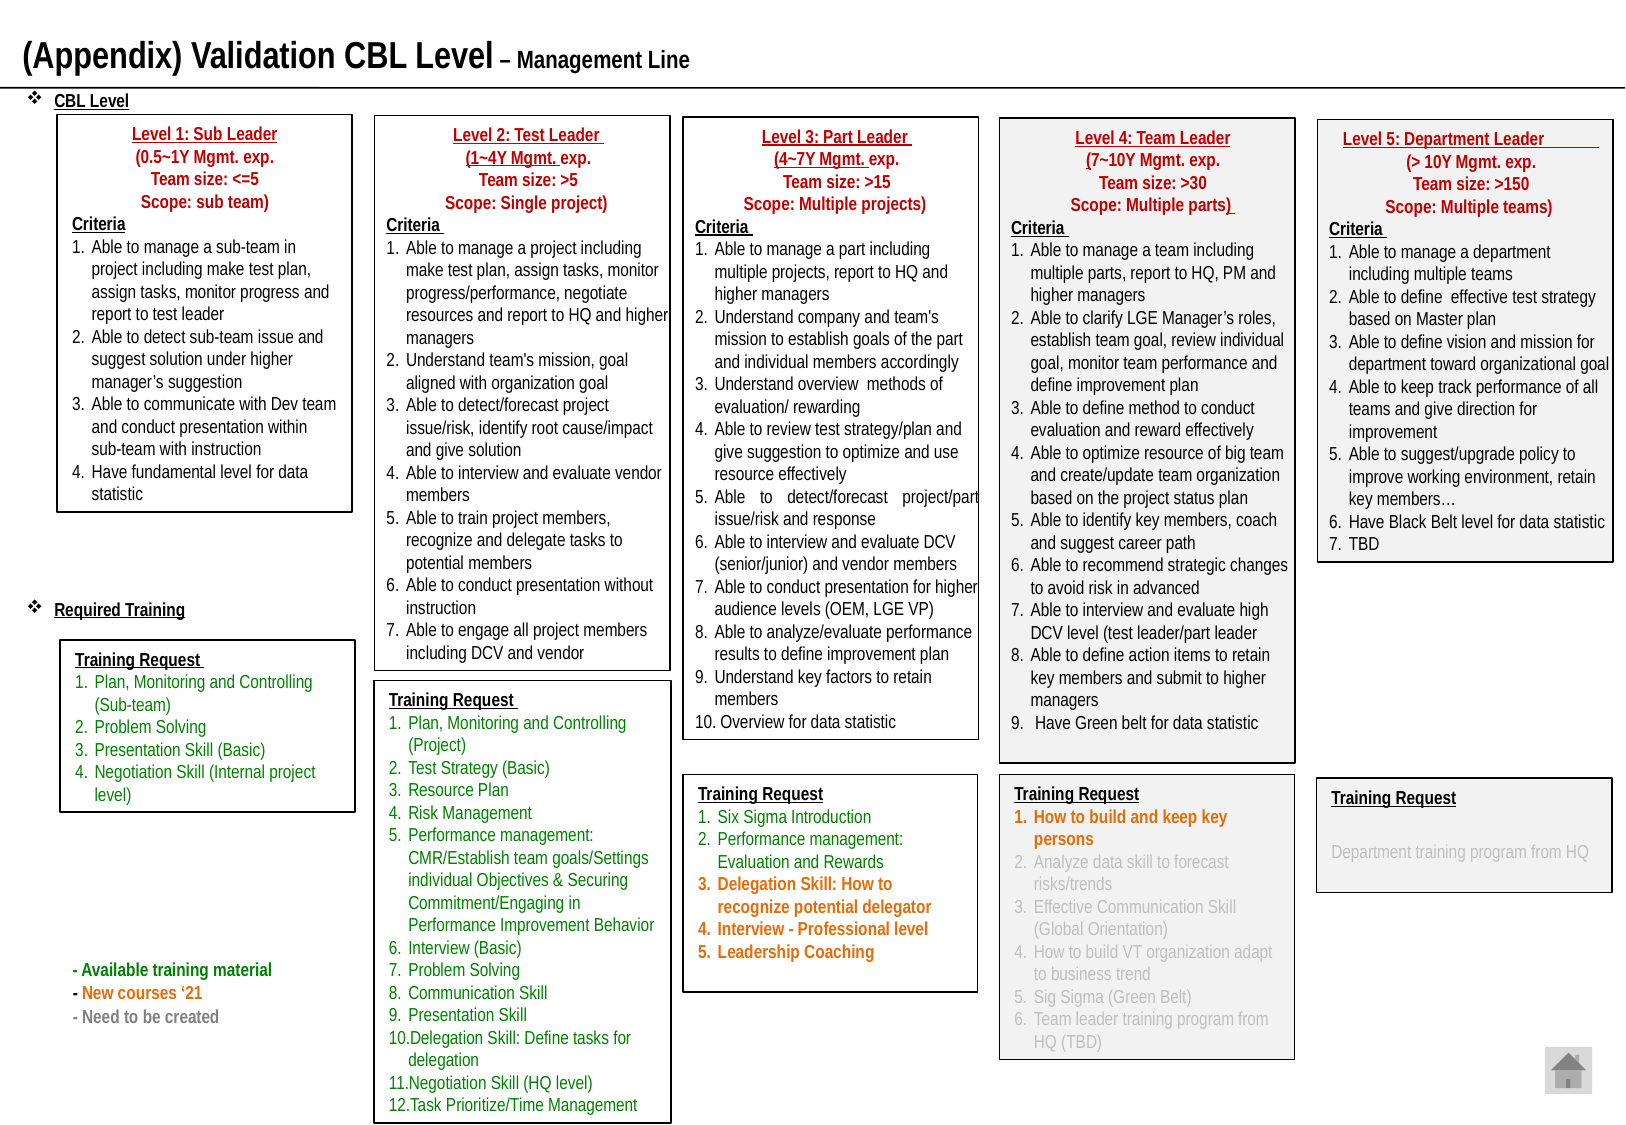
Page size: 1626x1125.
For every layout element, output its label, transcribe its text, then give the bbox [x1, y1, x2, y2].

text_box Required Training [11, 590, 329, 628]
text_box - Need to be created [58, 997, 258, 1035]
text_box Level 3: Part Leader (4~7Y Mgmt. exp. Team size: >15 Scope: Multiple projects) Criteria Able to manage a part including multiple projects, report to HQ and higher managers Understand company and team's mission to establish goals of the part and individual members accordingly Understand overview methods of evaluation/ rewarding Able to review test strategy/plan and give suggestion to optimize and use resource effectively Able to detect/forecast project/part issue/risk and response Able to interview and evaluate DCV (senior/junior) and vendor members Able to conduct presentation for higher audience levels (OEM, LGE VP) Able to analyze/evaluate performance results to define improvement plan Understand key factors to retain members Overview for data statistic [683, 117, 979, 740]
text_box [1544, 1046, 1593, 1094]
text_box CBL Level [11, 84, 329, 119]
text_box (Appendix) Validation CBL Level – Management Line [7, 23, 706, 84]
text_box Training Request Plan, Monitoring and Controlling (Sub-team) Problem Solving Presentation Skill (Basic) Negotiation Skill (Internal project level) [60, 639, 356, 813]
text_box Level 2: Test Leader (1~4Y Mgmt. exp. Team size: >5 Scope: Single project) Criteria Able to manage a project including make test plan, assign tasks, monitor progress/performance, negotiate resources and report to HQ and higher managers Understand team's mission, goal aligned with organization goal Able to detect/forecast project issue/risk, identify root cause/impact and give solution Able to interview and evaluate vendor members Able to train project members, recognize and delegate tasks to potential members Able to conduct presentation without instruction Able to engage all project members including DCV and vendor [374, 115, 671, 671]
text_box Level 4: Team Leader (7~10Y Mgmt. exp. Team size: >30 Scope: Multiple parts) Criteria Able to manage a team including multiple parts, report to HQ, PM and higher managers Able to clarify LGE Manager’s roles, establish team goal, review individual goal, monitor team performance and define improvement plan Able to define method to conduct evaluation and reward effectively Able to optimize resource of big team and create/update team organization based on the project status plan Able to identify key members, coach and suggest career path Able to recommend strategic changes to avoid risk in advanced Able to interview and evaluate high DCV level (test leader/part leader Able to define action items to retain key members and submit to higher managers Have Green belt for data statistic [999, 118, 1295, 763]
text_box - New courses ‘21 [58, 973, 375, 1011]
text_box Level 5: Department Leader (> 10Y Mgmt. exp. Team size: >150 Scope: Multiple teams) Criteria Able to manage a department including multiple teams Able to define effective test strategy based on Master plan Able to define vision and mission for department toward organizational goal Able to keep track performance of all teams and give direction for improvement Able to suggest/upgrade policy to improve working environment, retain key members… Have Black Belt level for data statistic TBD [1317, 119, 1613, 562]
text_box Training Request How to build and keep key persons Analyze data skill to forecast risks/trends Effective Communication Skill (Global Orientation) How to build VT organization adapt to business trend Sig Sigma (Green Belt) Team leader training program from HQ (TBD) [999, 774, 1295, 1060]
text_box Training Request Six Sigma Introduction Performance management: Evaluation and Rewards Delegation Skill: How to recognize potential delegator Interview - Professional level Leadership Coaching [683, 774, 978, 992]
text_box Training Request Plan, Monitoring and Controlling (Project) Test Strategy (Basic) Resource Plan Risk Management Performance management: CMR/Establish team goals/Settings individual Objectives & Securing Commitment/Engaging in Performance Improvement Behavior Interview (Basic) Problem Solving Communication Skill Presentation Skill Delegation Skill: Define tasks for delegation Negotiation Skill (HQ level) Task Prioritize/Time Management [373, 680, 672, 1124]
text_box Training Request Department training program from HQ [1316, 778, 1612, 893]
text_box - Available training material [57, 949, 352, 988]
text_box Level 1: Sub Leader (0.5~1Y Mgmt. exp. Team size: <=5 Scope: sub team) Criteria Able to manage a sub-team in project including make test plan, assign tasks, monitor progress and report to test leader Able to detect sub-team issue and suggest solution under higher manager’s suggestion Able to communicate with Dev team and conduct presentation within sub-team with instruction Have fundamental level for data statistic [57, 114, 353, 512]
